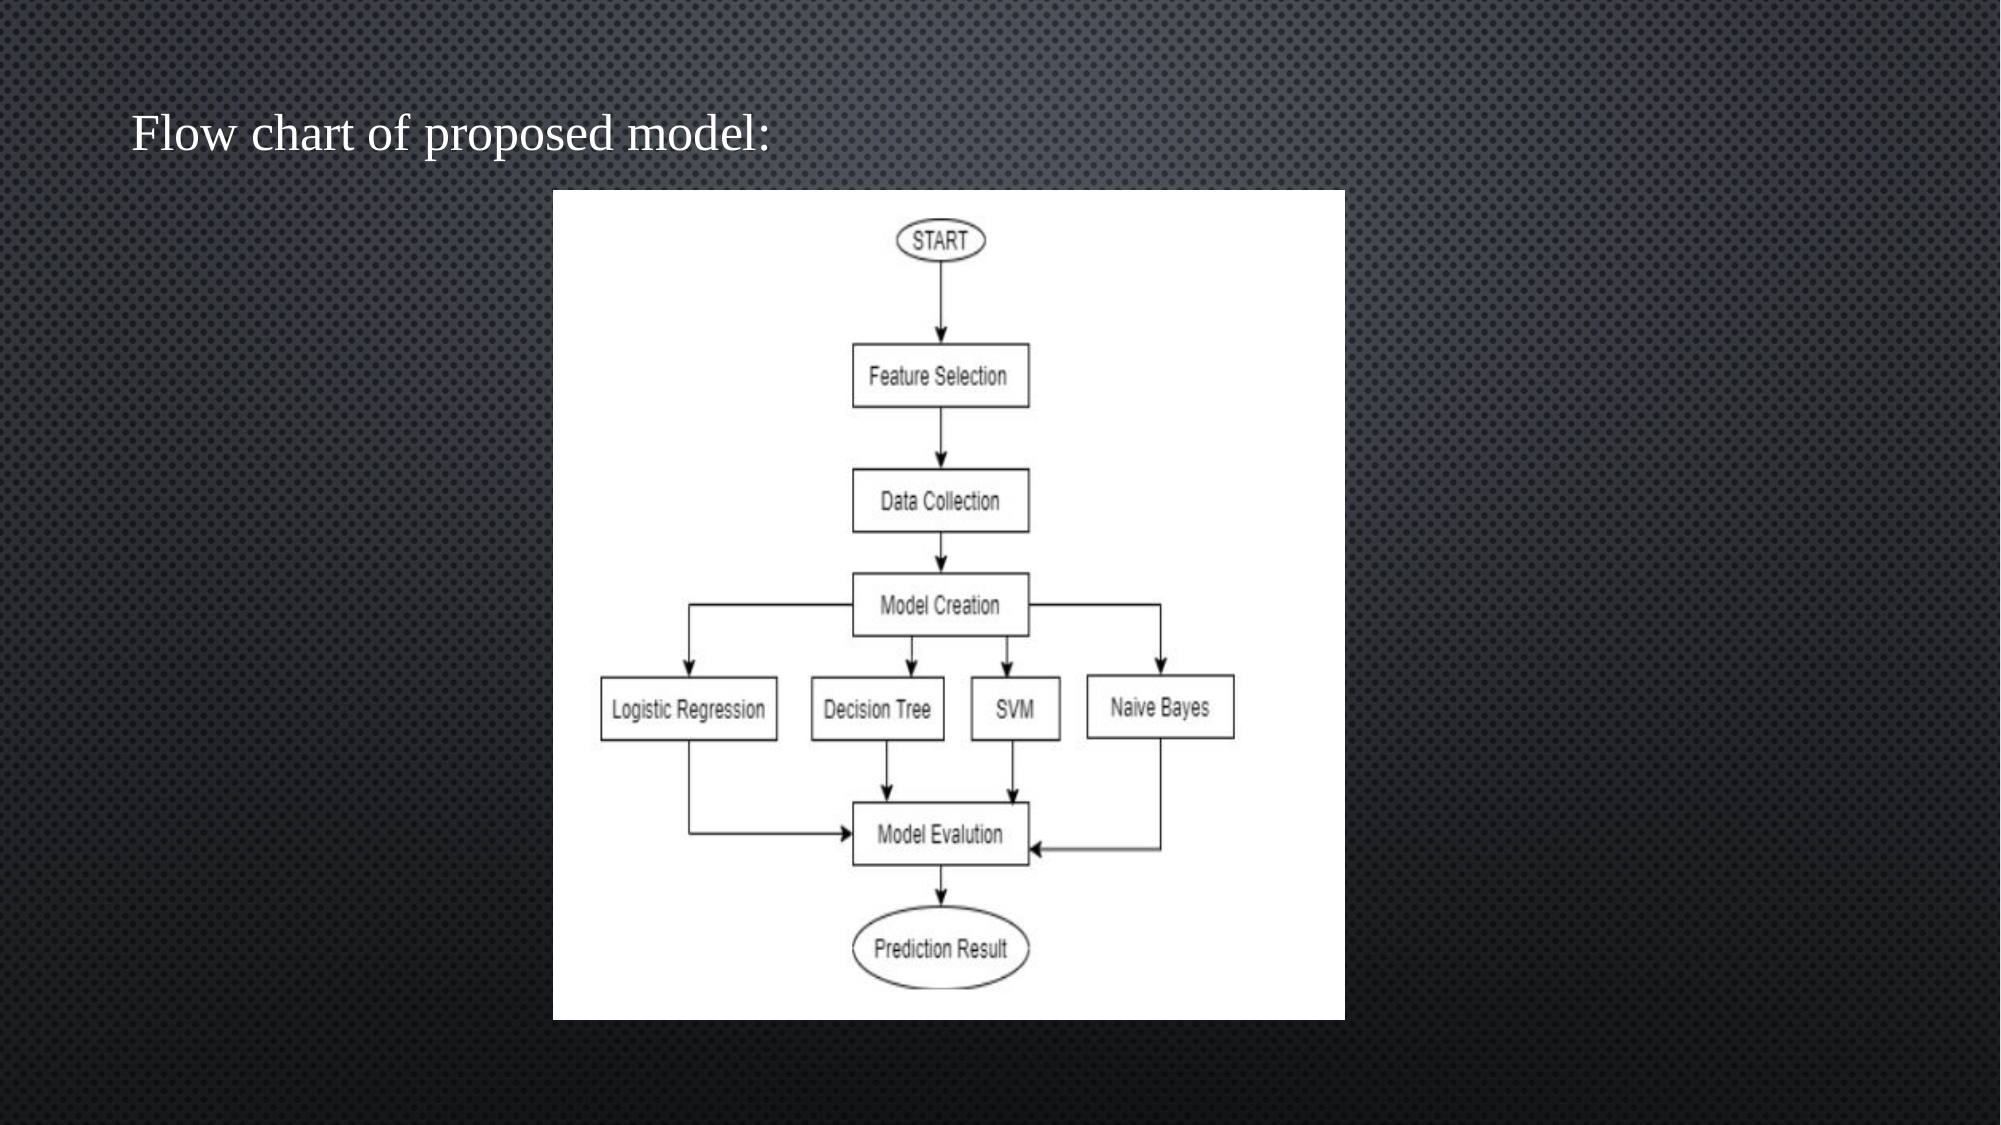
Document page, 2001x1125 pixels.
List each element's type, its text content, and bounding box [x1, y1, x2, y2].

text_box Flow chart of proposed model: [127, 94, 1061, 165]
picture [553, 190, 1345, 1020]
